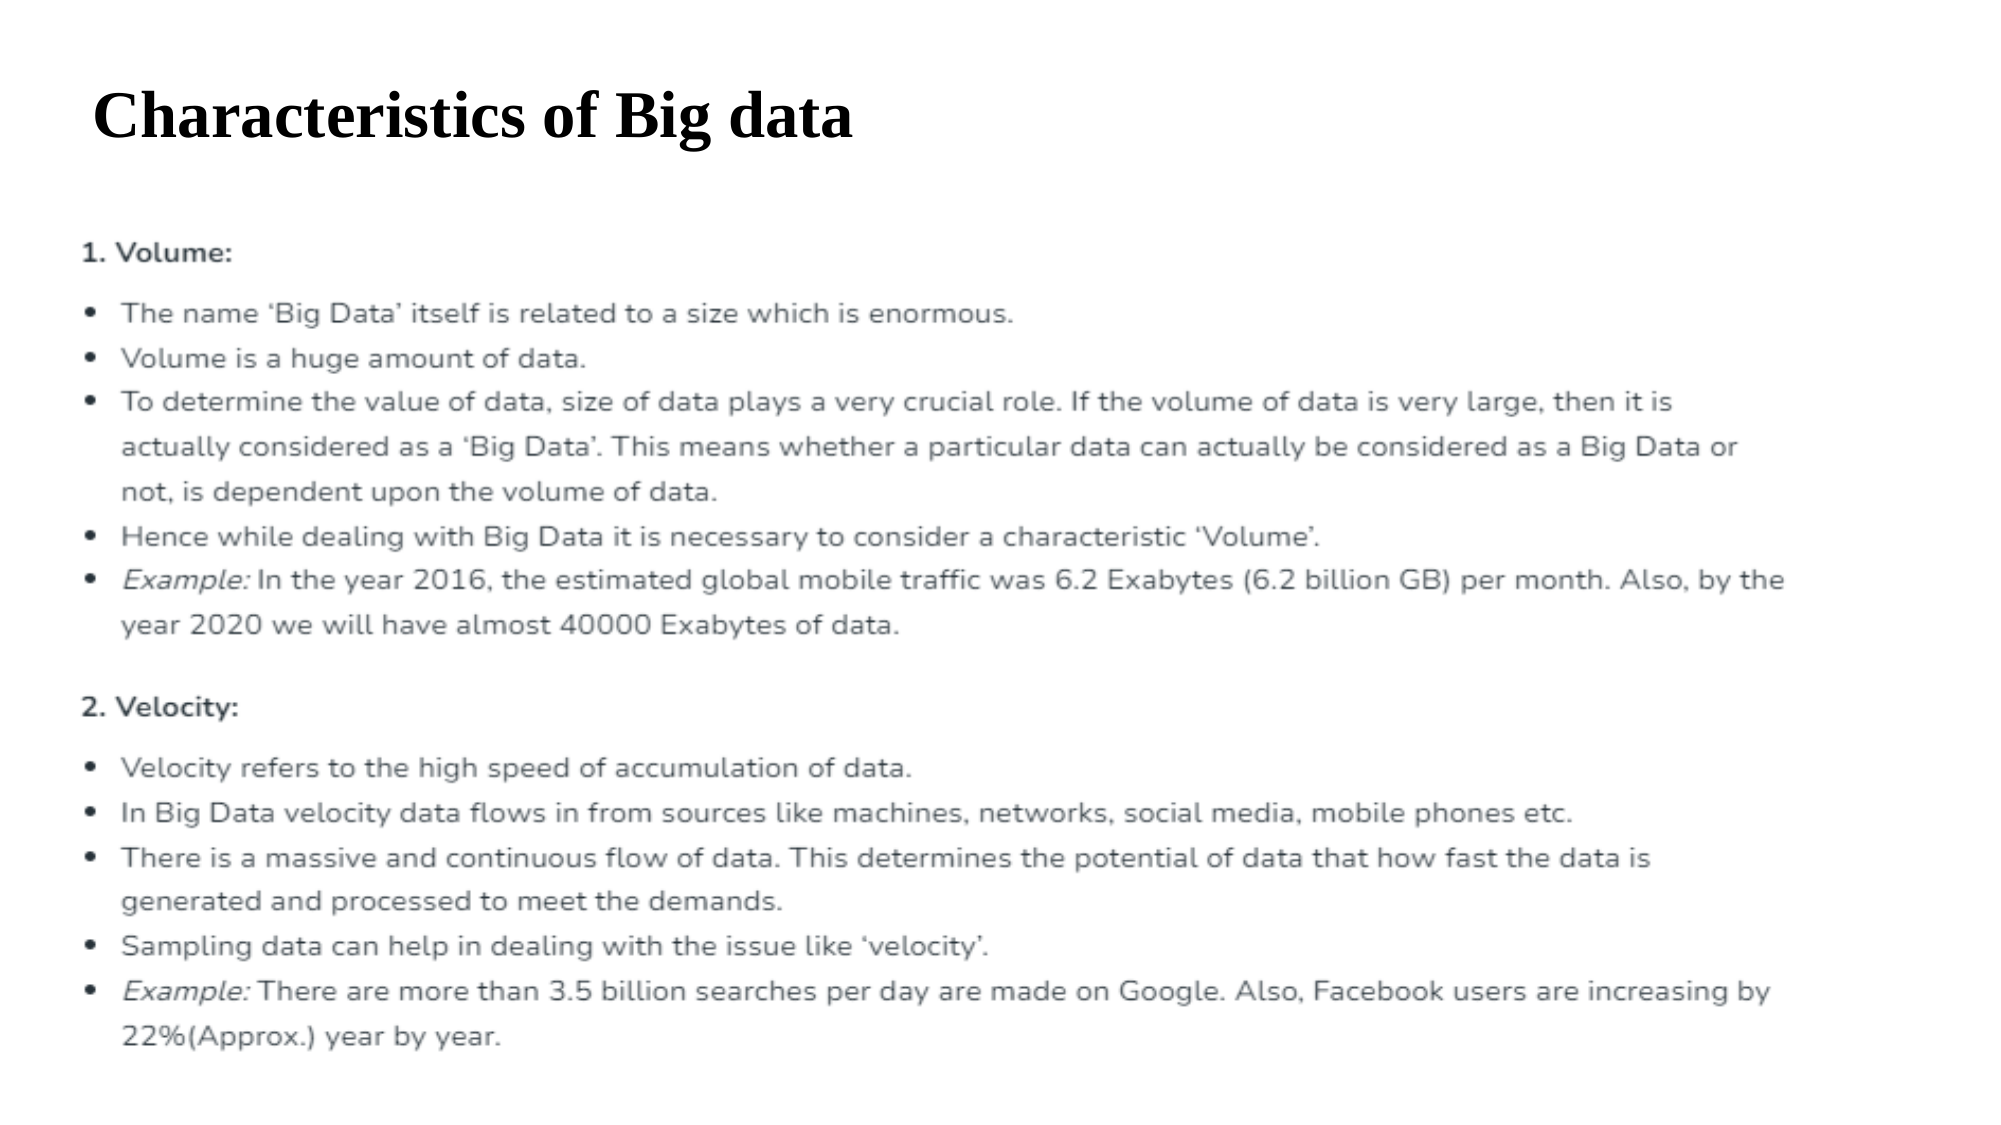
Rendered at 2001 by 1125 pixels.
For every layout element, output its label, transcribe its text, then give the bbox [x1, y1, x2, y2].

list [77, 233, 1820, 1083]
title Characteristics of Big data [77, 49, 1803, 183]
